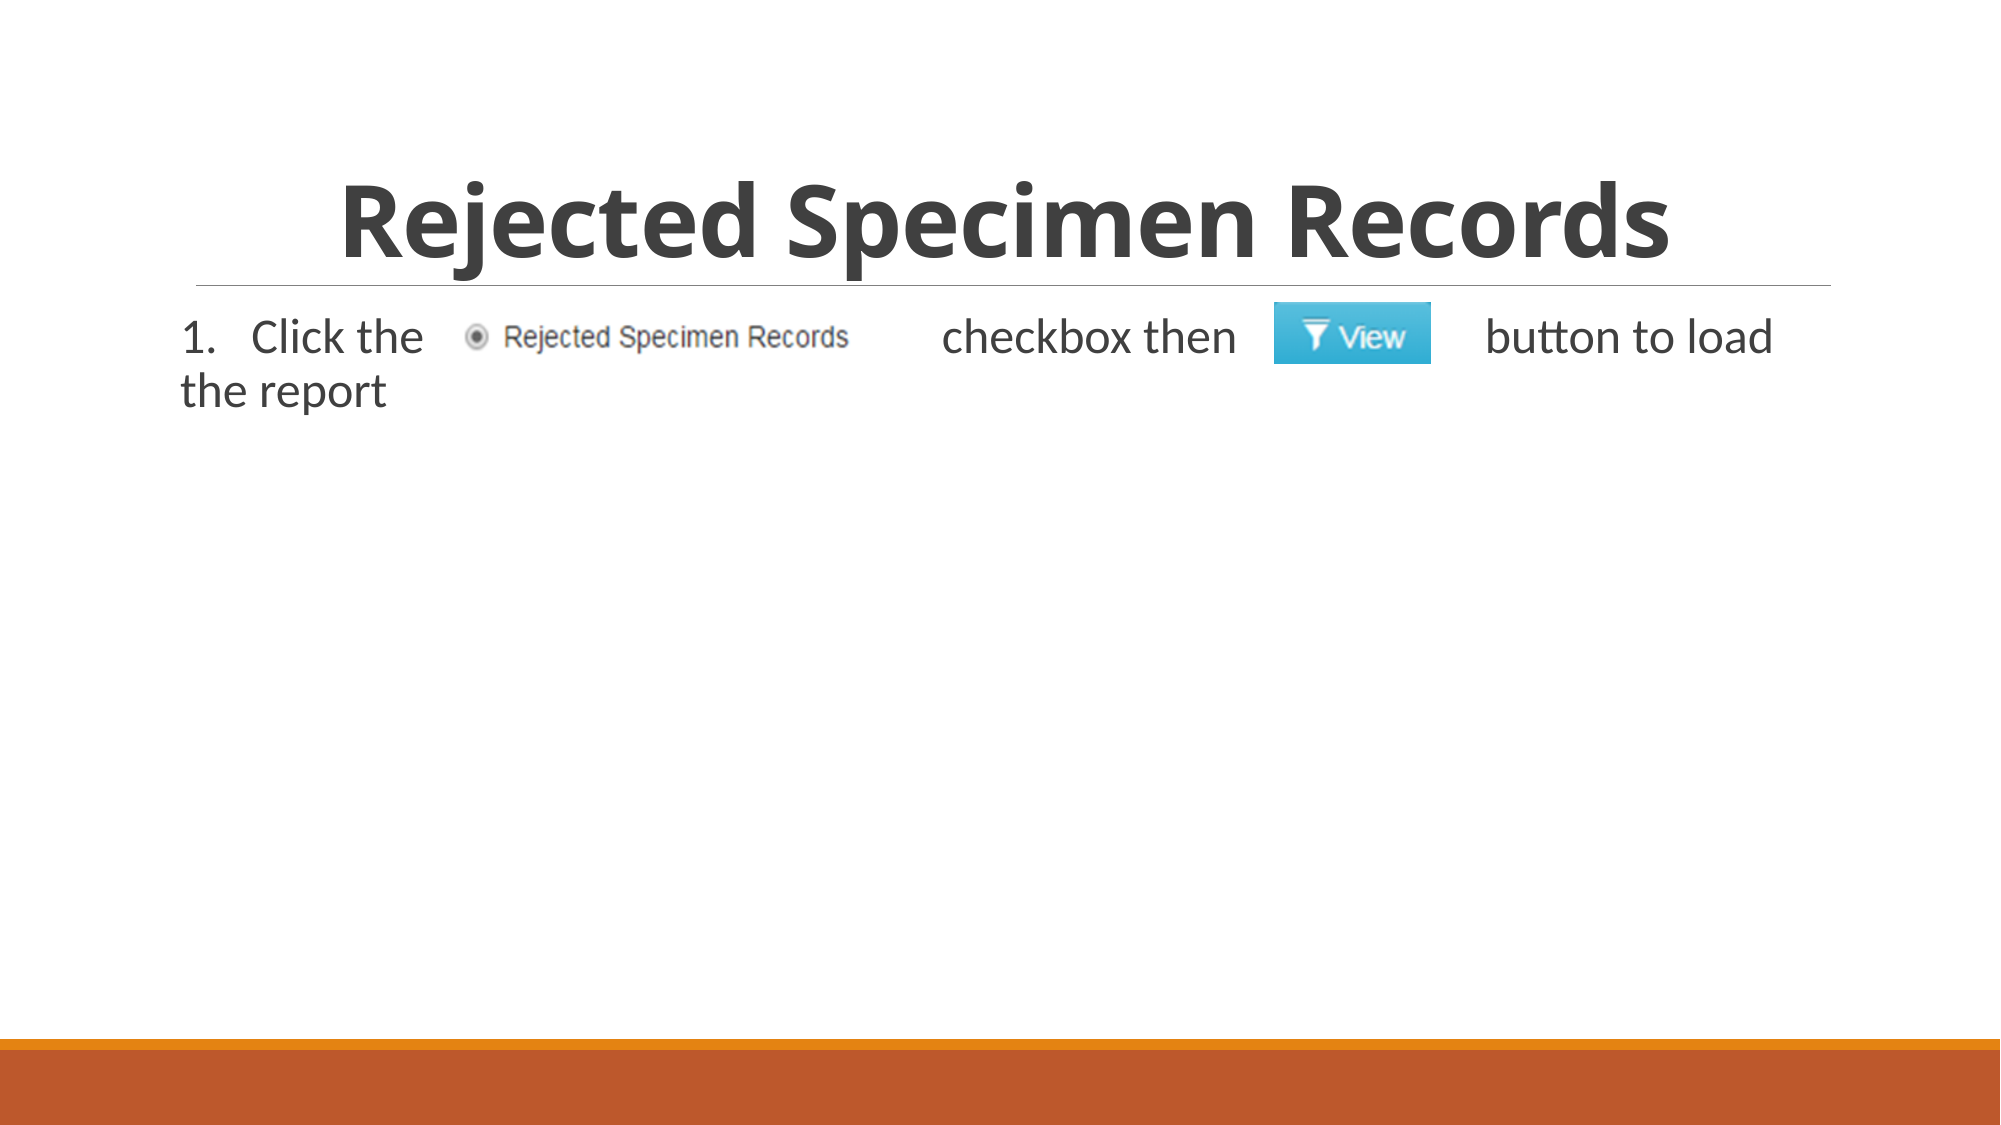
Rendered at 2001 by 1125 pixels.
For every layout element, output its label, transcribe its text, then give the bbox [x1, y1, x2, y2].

title Rejected Specimen Records [180, 47, 1830, 285]
picture [451, 309, 876, 357]
picture [1274, 302, 1431, 364]
list 1. Click the checkbox then button to load the report [180, 302, 1830, 963]
